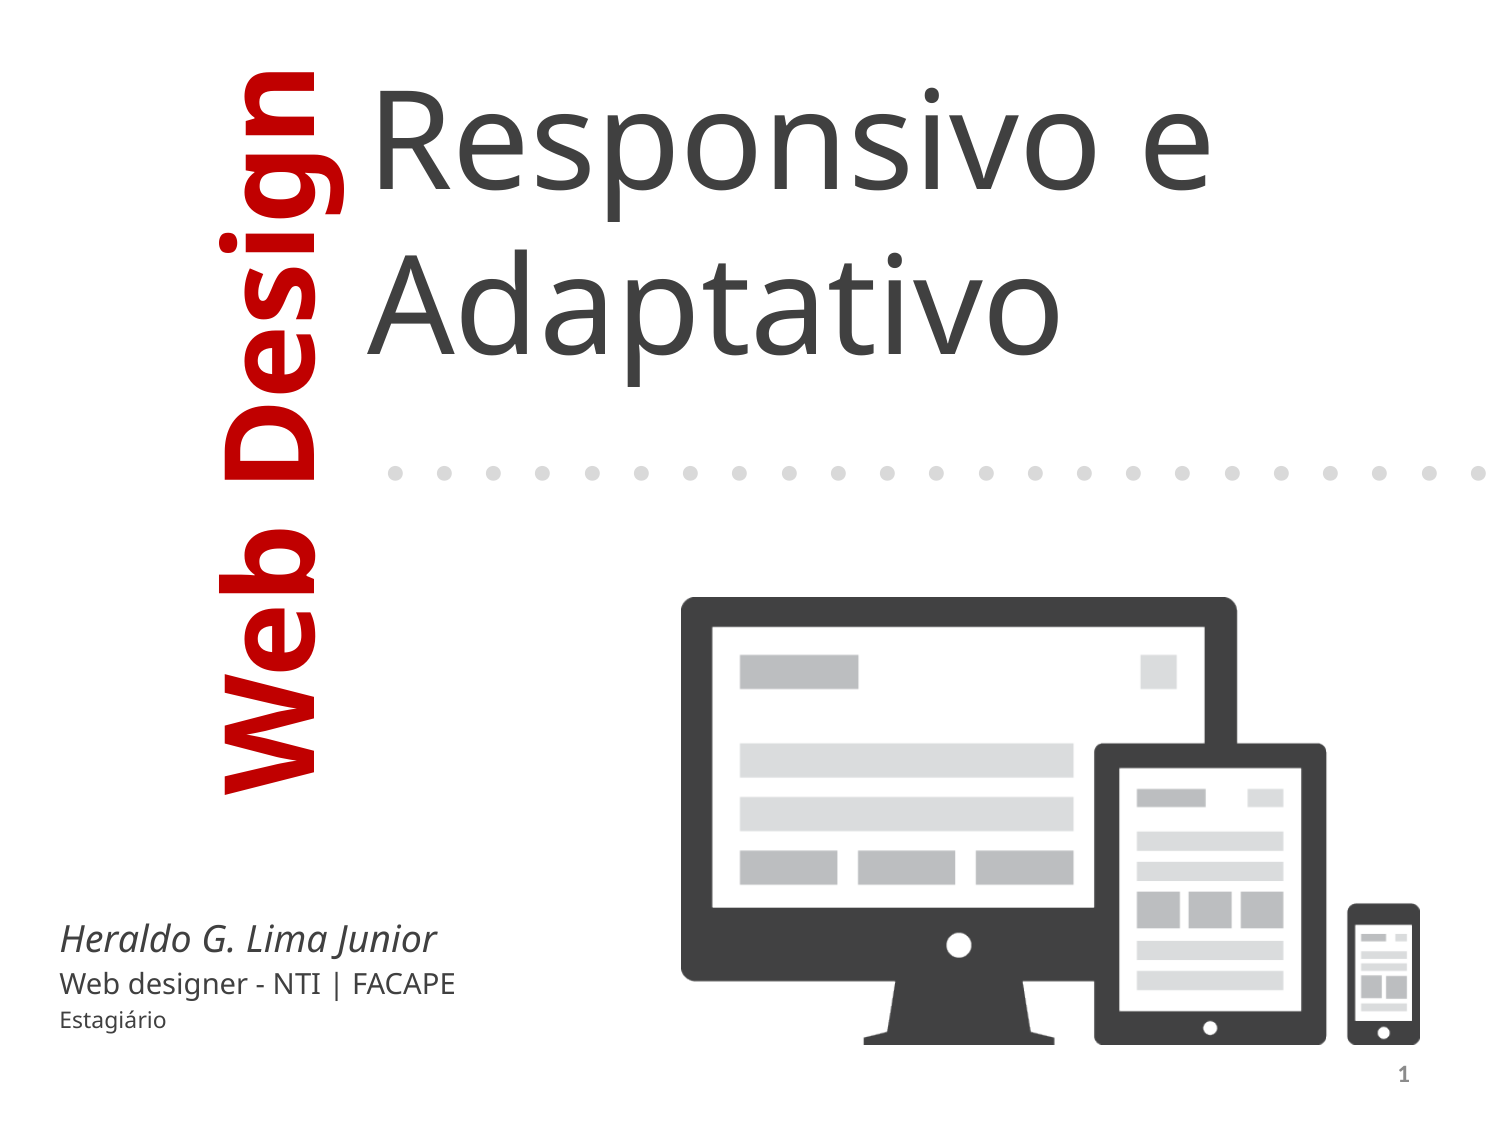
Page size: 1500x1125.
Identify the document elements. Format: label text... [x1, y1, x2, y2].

text_box . . . . . . . . . . . . . . . . . . . . . . . [345, 373, 1500, 509]
slide_number 1 [1074, 1045, 1425, 1103]
picture [681, 597, 1420, 1045]
title Responsivo e Adaptativo [352, 96, 1420, 338]
subtitle Heraldo G. Lima Junior Web designer - NTI | FACAPE Estagiário [44, 907, 750, 1094]
text_box Web Design [181, 31, 347, 811]
